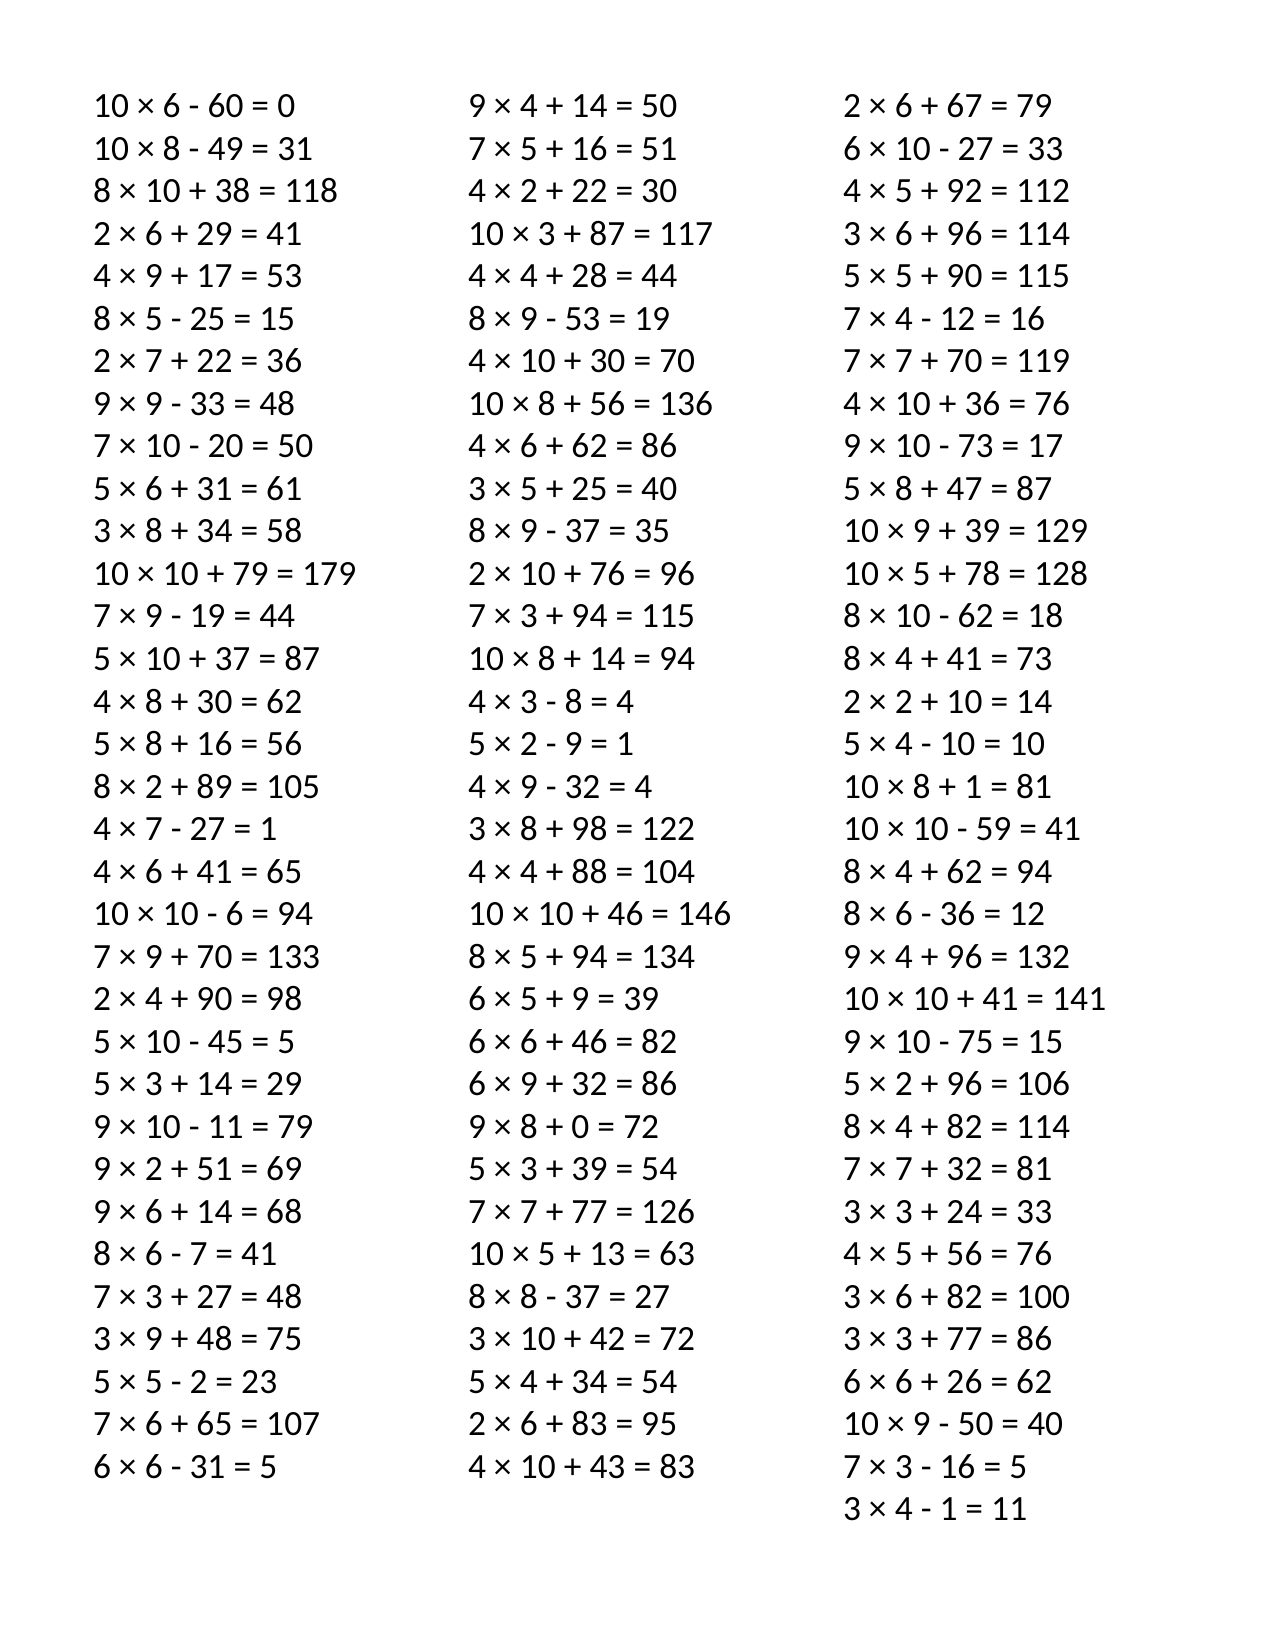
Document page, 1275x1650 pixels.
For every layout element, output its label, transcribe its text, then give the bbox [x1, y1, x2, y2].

text_box 10 × 6 - 60 = 0 10 × 8 - 49 = 31 8 × 10 + 38 = 118 2 × 6 + 29 = 41 4 × 9 + 17 = 53 8 × 5 - 25 = 15 2 × 7 + 22 = 36 9 × 9 - 33 = 48 7 × 10 - 20 = 50 5 × 6 + 31 = 61 3 × 8 + 34 = 58 10 × 10 + 79 = 179 7 × 9 - 19 = 44 5 × 10 + 37 = 87 4 × 8 + 30 = 62 5 × 8 + 16 = 56 8 × 2 + 89 = 105 4 × 7 - 27 = 1 4 × 6 + 41 = 65 10 × 10 - 6 = 94 7 × 9 + 70 = 133 2 × 4 + 90 = 98 5 × 10 - 45 = 5 5 × 3 + 14 = 29 9 × 10 - 11 = 79 9 × 2 + 51 = 69 9 × 6 + 14 = 68 8 × 6 - 7 = 41 7 × 3 + 27 = 48 3 × 9 + 48 = 75 5 × 5 - 2 = 23 7 × 6 + 65 = 107 6 × 6 - 31 = 5 [78, 74, 372, 1536]
text_box 2 × 6 + 67 = 79 6 × 10 - 27 = 33 4 × 5 + 92 = 112 3 × 6 + 96 = 114 5 × 5 + 90 = 115 7 × 4 - 12 = 16 7 × 7 + 70 = 119 4 × 10 + 36 = 76 9 × 10 - 73 = 17 5 × 8 + 47 = 87 10 × 9 + 39 = 129 10 × 5 + 78 = 128 8 × 10 - 62 = 18 8 × 4 + 41 = 73 2 × 2 + 10 = 14 5 × 4 - 10 = 10 10 × 8 + 1 = 81 10 × 10 - 59 = 41 8 × 4 + 62 = 94 8 × 6 - 36 = 12 9 × 4 + 96 = 132 10 × 10 + 41 = 141 9 × 10 - 75 = 15 5 × 2 + 96 = 106 8 × 4 + 82 = 114 7 × 7 + 32 = 81 3 × 3 + 24 = 33 4 × 5 + 56 = 76 3 × 6 + 82 = 100 3 × 3 + 77 = 86 6 × 6 + 26 = 62 10 × 9 - 50 = 40 7 × 3 - 16 = 5 3 × 4 - 1 = 11 [828, 74, 1122, 1578]
text_box 9 × 4 + 14 = 50 7 × 5 + 16 = 51 4 × 2 + 22 = 30 10 × 3 + 87 = 117 4 × 4 + 28 = 44 8 × 9 - 53 = 19 4 × 10 + 30 = 70 10 × 8 + 56 = 136 4 × 6 + 62 = 86 3 × 5 + 25 = 40 8 × 9 - 37 = 35 2 × 10 + 76 = 96 7 × 3 + 94 = 115 10 × 8 + 14 = 94 4 × 3 - 8 = 4 5 × 2 - 9 = 1 4 × 9 - 32 = 4 3 × 8 + 98 = 122 4 × 4 + 88 = 104 10 × 10 + 46 = 146 8 × 5 + 94 = 134 6 × 5 + 9 = 39 6 × 6 + 46 = 82 6 × 9 + 32 = 86 9 × 8 + 0 = 72 5 × 3 + 39 = 54 7 × 7 + 77 = 126 10 × 5 + 13 = 63 8 × 8 - 37 = 27 3 × 10 + 42 = 72 5 × 4 + 34 = 54 2 × 6 + 83 = 95 4 × 10 + 43 = 83 [453, 74, 747, 1536]
